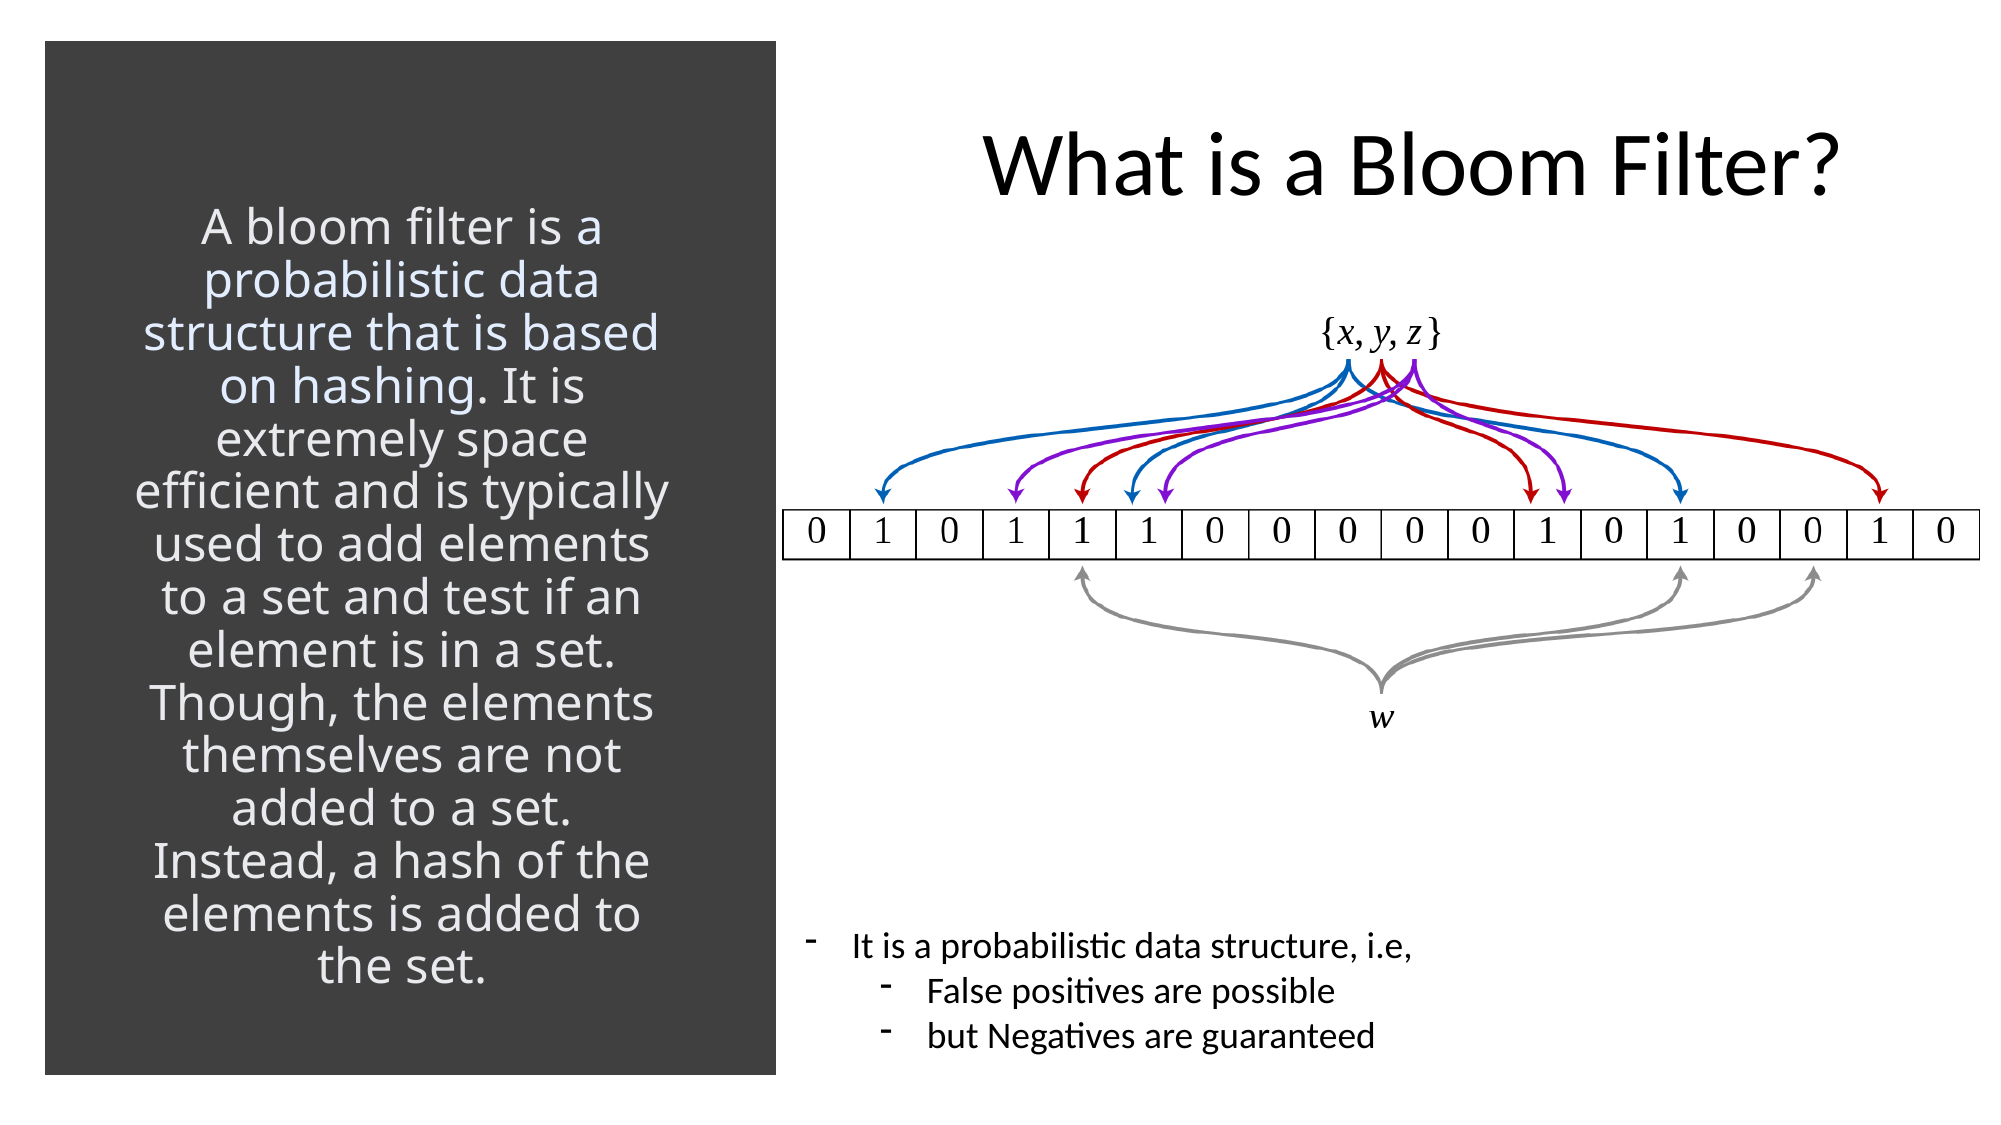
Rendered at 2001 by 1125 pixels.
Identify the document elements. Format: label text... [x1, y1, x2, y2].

picture [781, 310, 1980, 742]
text_box [54, 50, 767, 1066]
title A bloom filter is a probabilistic data structure that is based on hashing. It is extremely space efficient and is typically used to add elements to a set and test if an element is in a set. Though, the elements themselves are not added to a set. Instead, a hash of the elements is added to the set. [117, 191, 688, 1006]
text_box What is a Bloom Filter? [967, 96, 1861, 222]
text_box It is a probabilistic data structure, i.e, False positives are possible but Negatives are guaranteed [790, 913, 1429, 1063]
